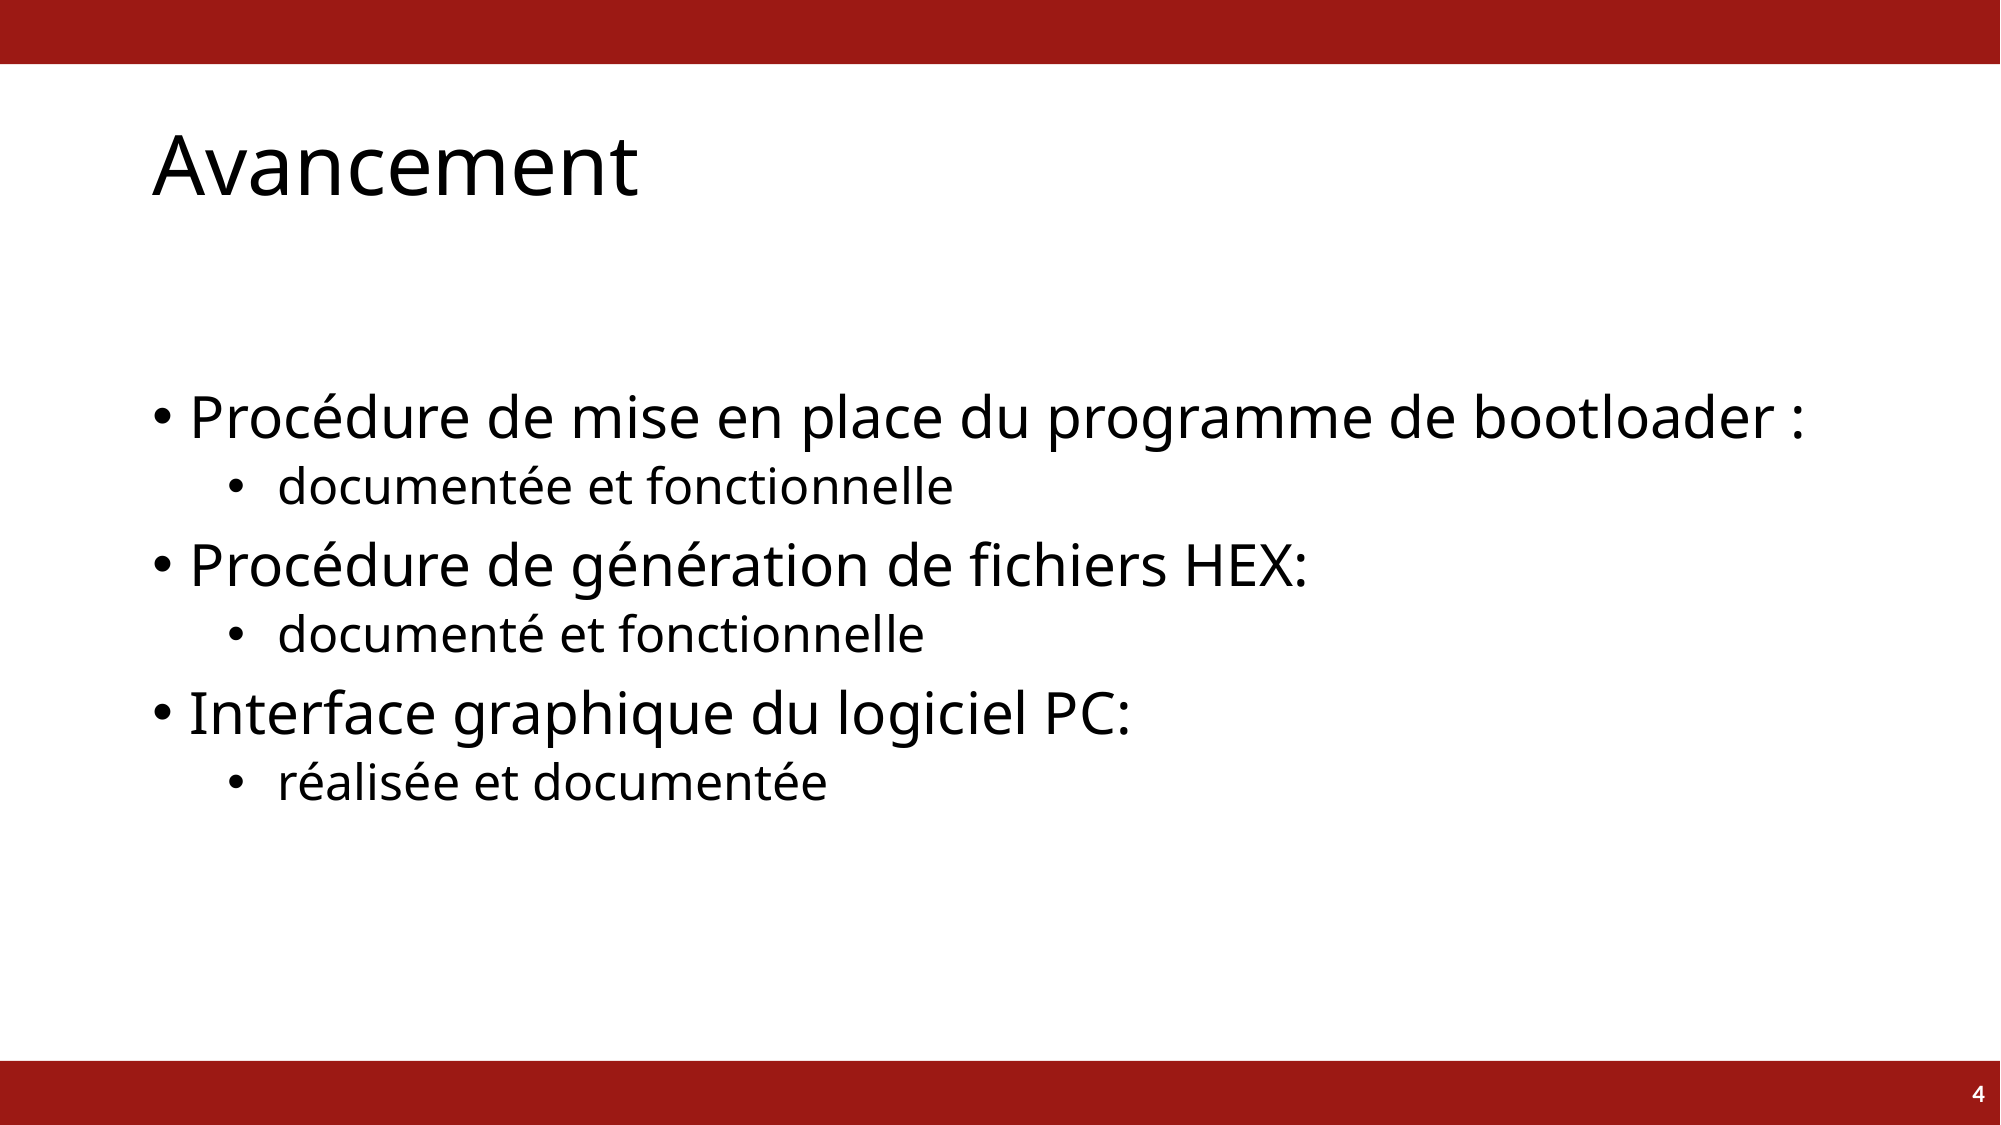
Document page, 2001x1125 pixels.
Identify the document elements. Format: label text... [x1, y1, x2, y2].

list Procédure de mise en place du programme de bootloader : documentée et fonctionnelle Procédure de génération de fichiers HEX: documenté et fonctionnelle Interface graphique du logiciel PC: réalisée et documentée [137, 299, 1908, 1014]
title Avancement [137, 65, 1863, 278]
text_box [0, 1060, 1550, 1125]
slide_number 4 [1550, 1060, 2000, 1125]
text_box [0, 0, 2000, 65]
